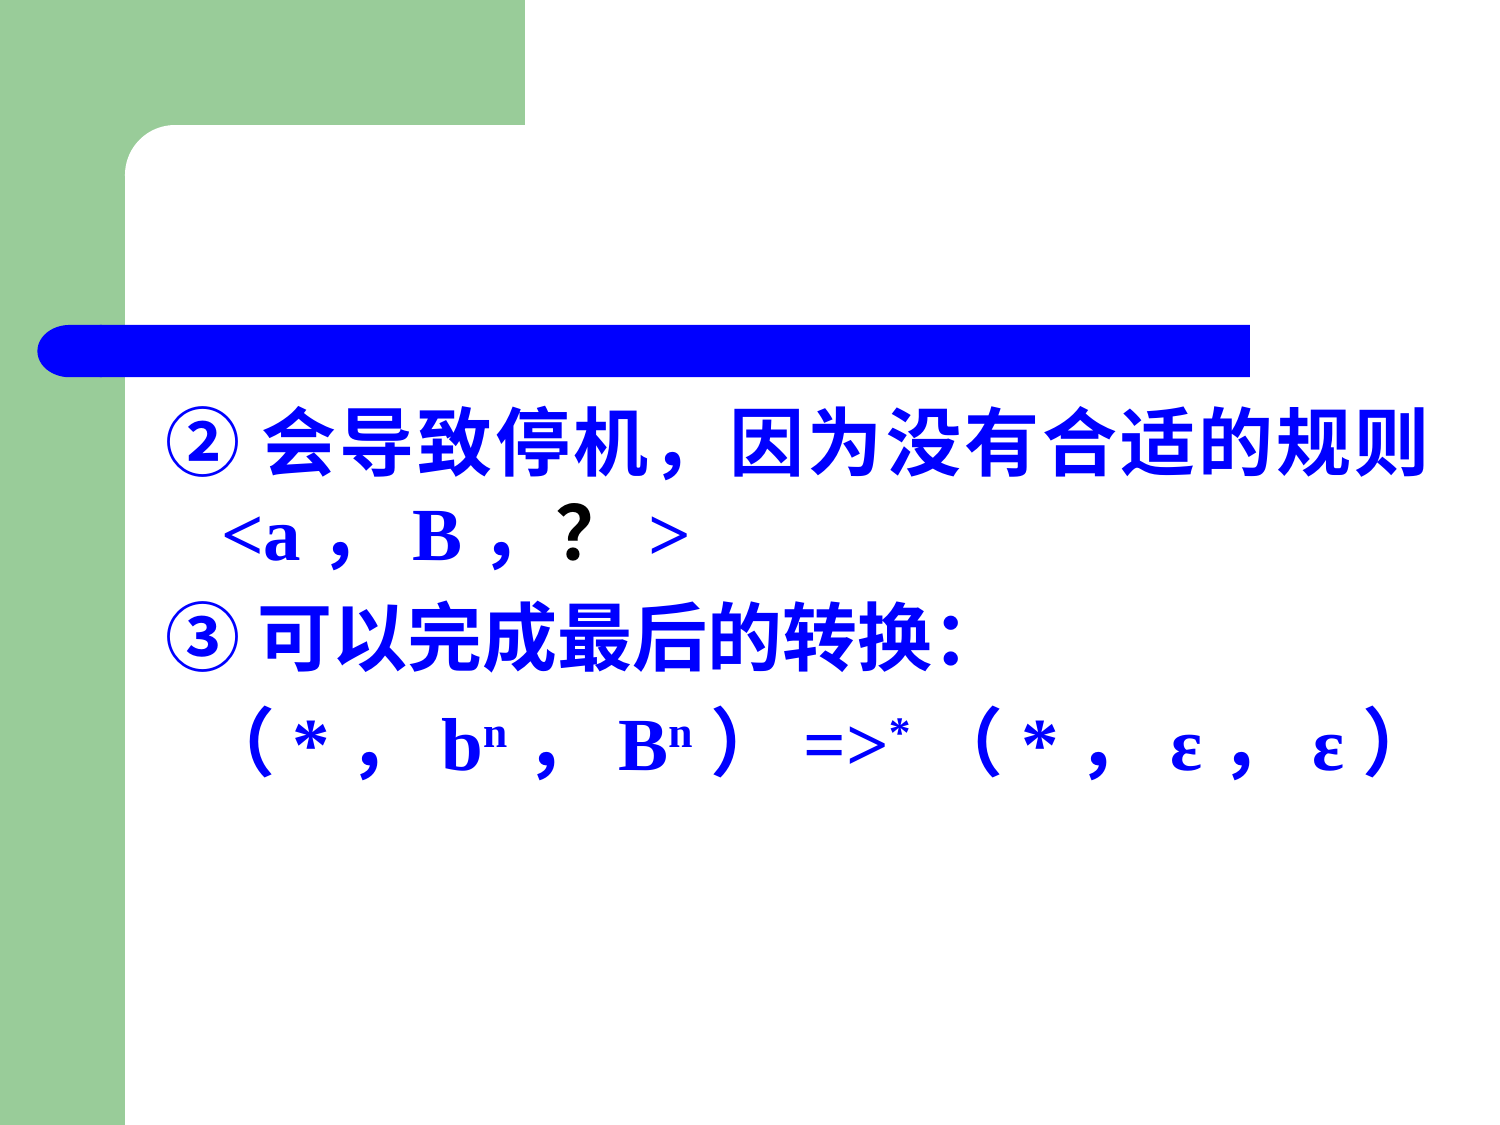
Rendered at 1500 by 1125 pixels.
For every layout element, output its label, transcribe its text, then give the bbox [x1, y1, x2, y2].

list ②会导致停机，因为没有合适的规则<a，B，？> ③可以完成最后的转换： （*，bn，Bn）=>*（*，ε，ε） [149, 387, 1463, 1001]
